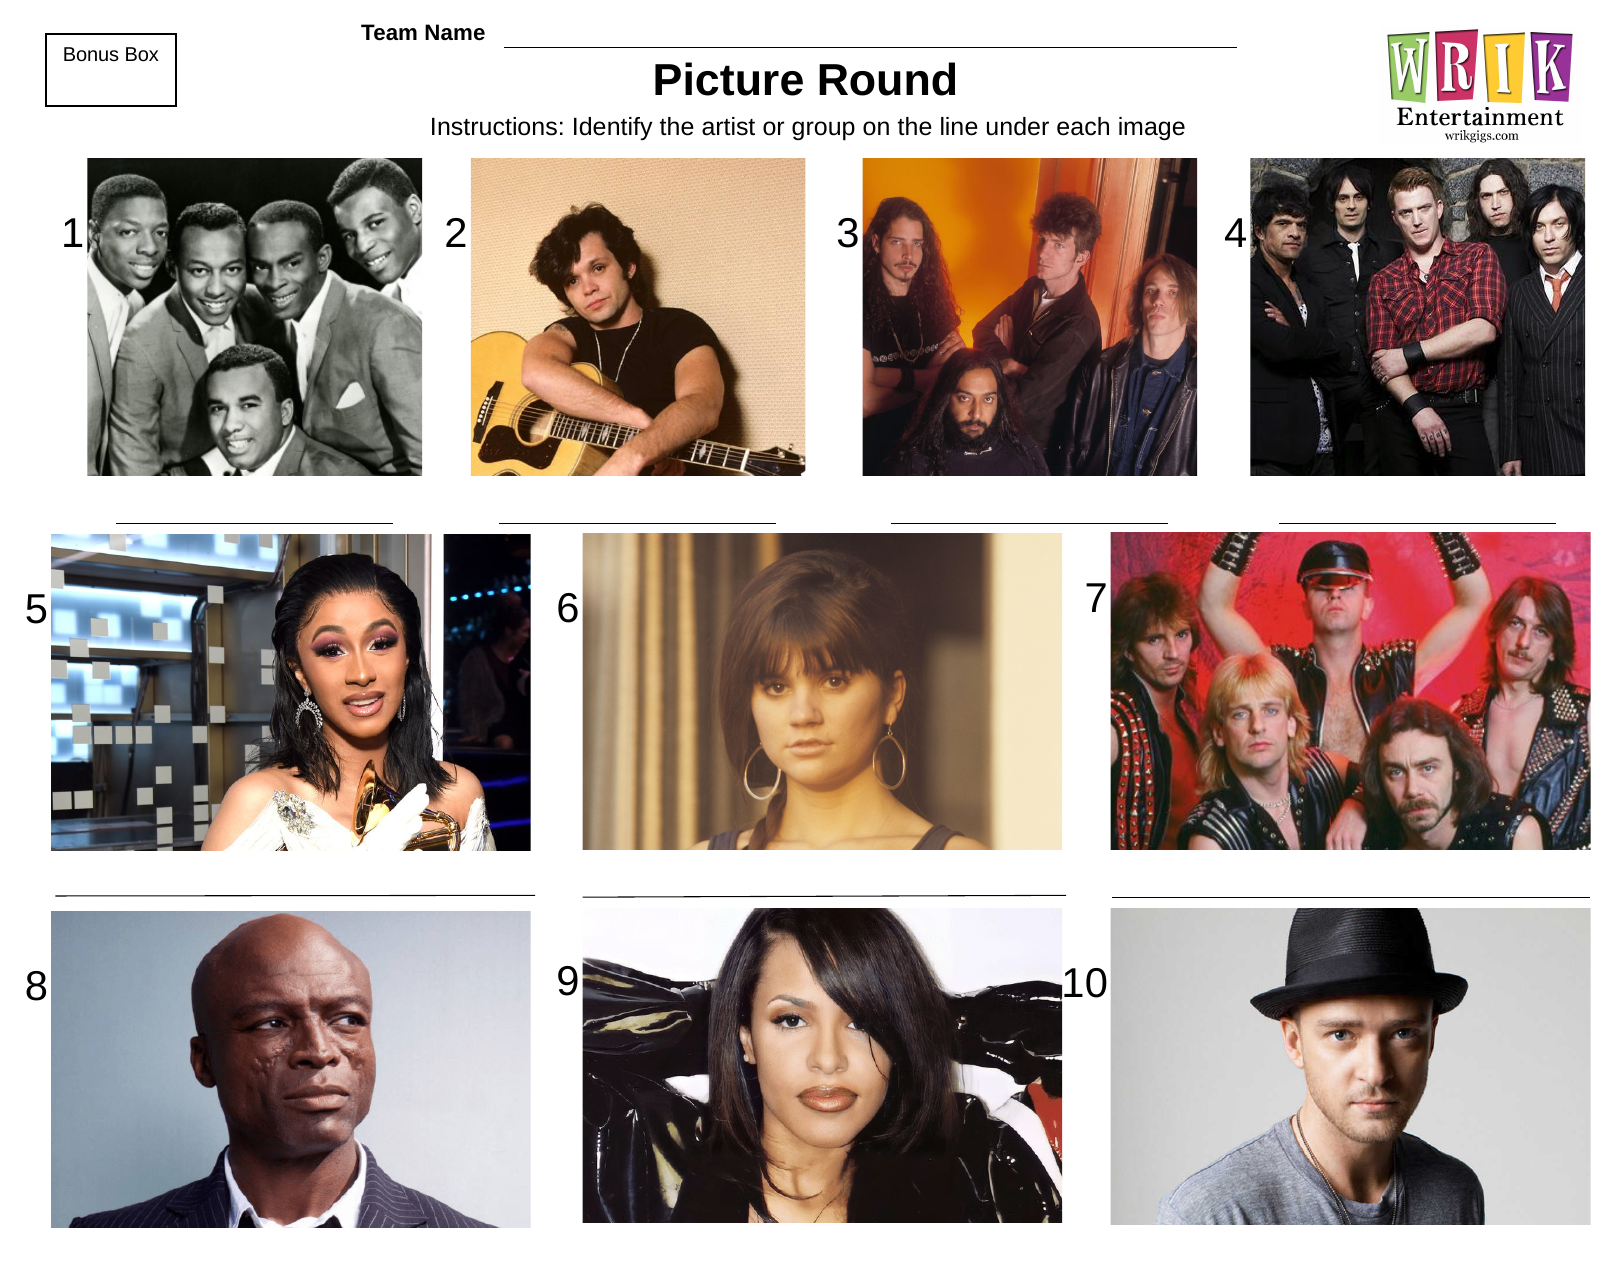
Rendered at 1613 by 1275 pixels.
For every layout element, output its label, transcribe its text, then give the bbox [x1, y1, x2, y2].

picture [1110, 532, 1591, 850]
picture [1110, 908, 1591, 1225]
picture [1250, 158, 1586, 476]
title Picture Round [232, 52, 1379, 110]
picture [470, 158, 806, 476]
picture [87, 158, 423, 476]
picture [582, 906, 1063, 1223]
picture [50, 911, 531, 1228]
picture [50, 534, 531, 851]
picture [582, 533, 1063, 850]
picture [862, 158, 1198, 476]
list Instructions: Identify the artist or group on the line under each image [232, 106, 1386, 161]
picture [1379, 26, 1581, 144]
